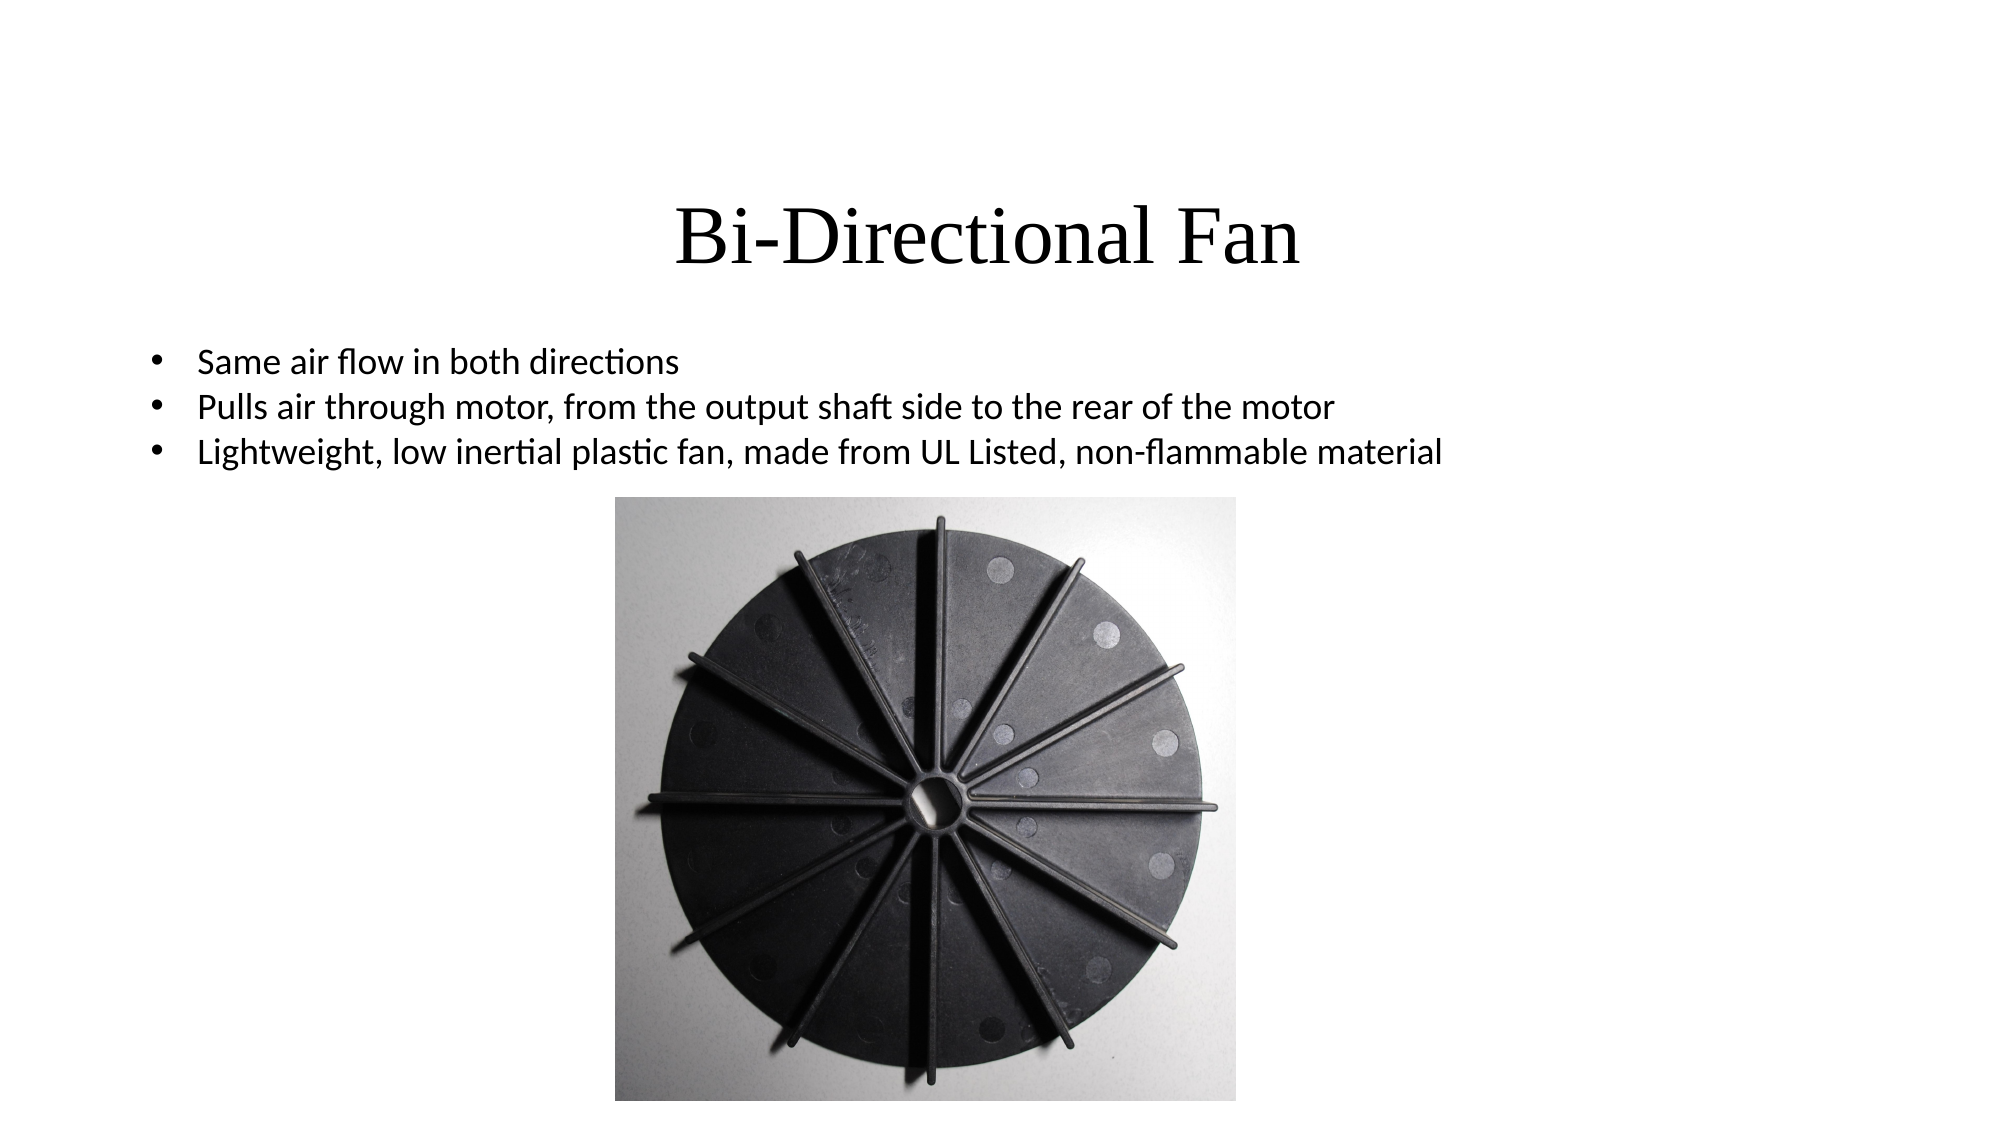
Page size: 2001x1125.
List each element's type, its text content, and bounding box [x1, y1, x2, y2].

picture [615, 497, 1236, 1101]
text_box Same air flow in both directions Pulls air through motor, from the output shaft side to the rear of the motor Lightweight, low inertial plastic fan, made from UL Listed, non-flammable material [135, 329, 1908, 480]
text_box Bi-Directional Fan [660, 172, 1518, 288]
